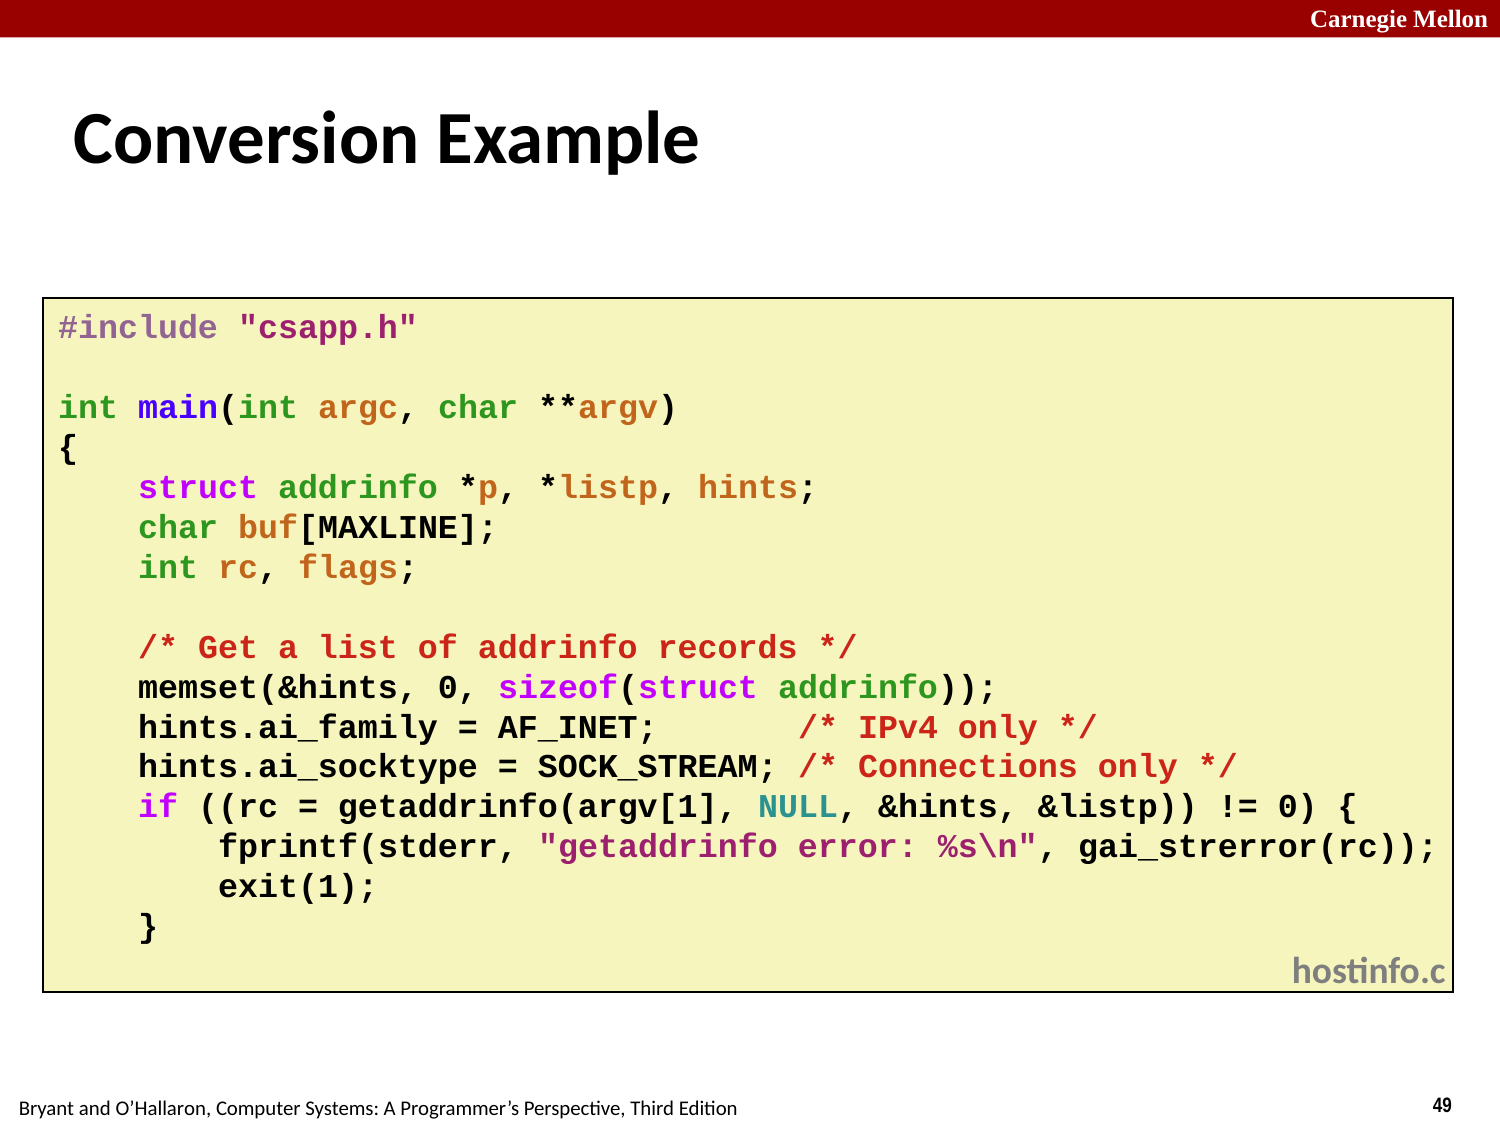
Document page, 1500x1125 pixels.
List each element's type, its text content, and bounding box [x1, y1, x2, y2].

text_box #include "csapp.h" int main(int argc, char **argv) { struct addrinfo *p, *listp, hints; char buf[MAXLINE]; int rc, flags; /* Get a list of addrinfo records */ memset(&hints, 0, sizeof(struct addrinfo)); hints.ai_family = AF_INET; /* IPv4 only */ hints.ai_socktype = SOCK_STREAM; /* Connections only */ if ((rc = getaddrinfo(argv[1], NULL, &hints, &listp)) != 0) { fprintf(stderr, "getaddrinfo error: %s\n", gai_strerror(rc)); exit(1); } [43, 298, 1453, 992]
text_box hostinfo.c [1277, 938, 1461, 999]
title Conversion Example [58, 71, 1305, 197]
